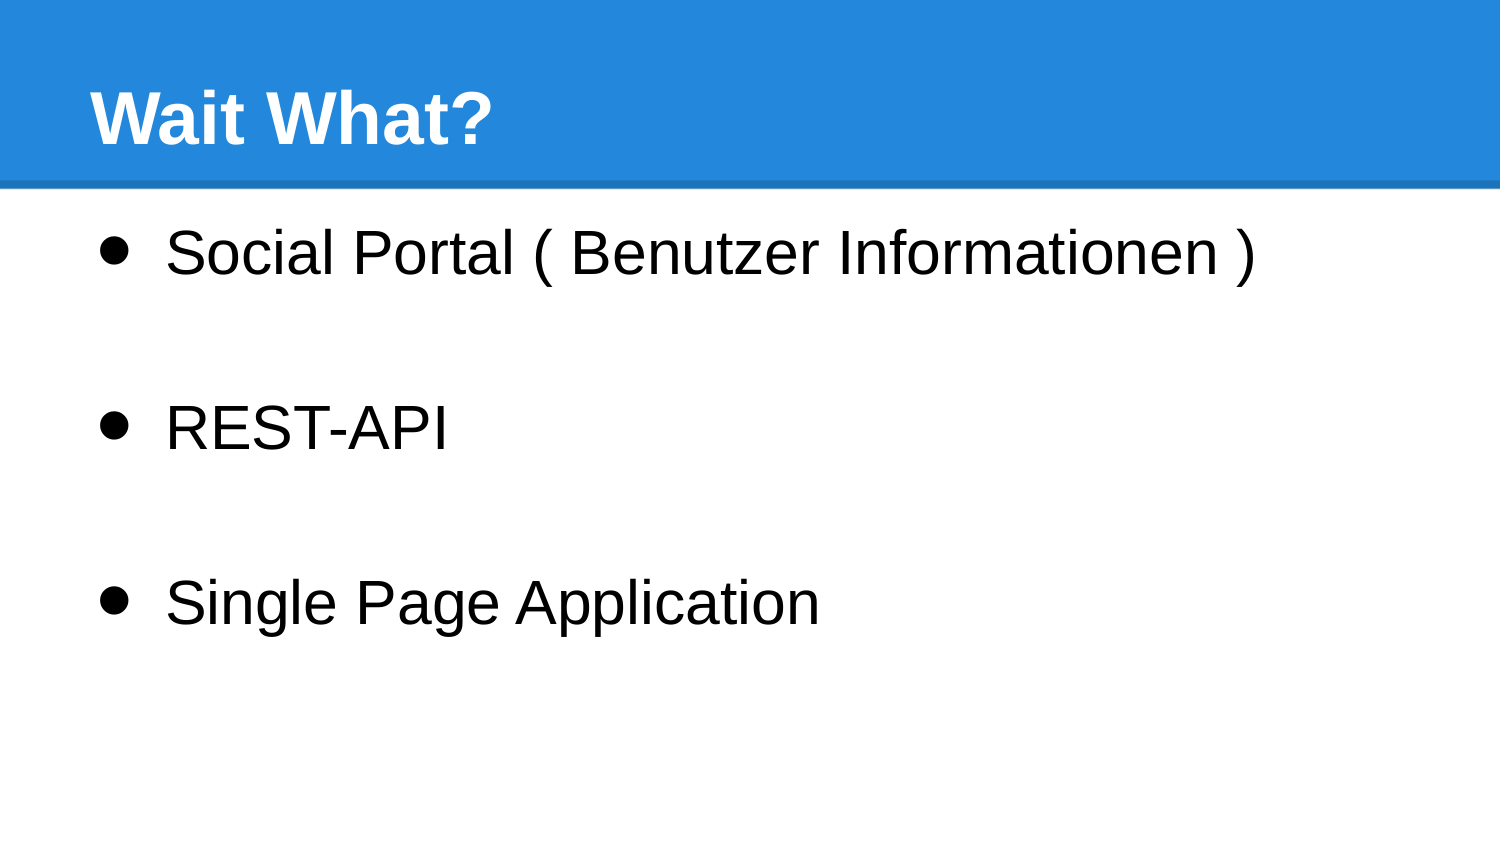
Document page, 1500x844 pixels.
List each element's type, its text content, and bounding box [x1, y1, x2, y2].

title Wait What? [75, 33, 1425, 175]
list Social Portal ( Benutzer Informationen ) REST-API Single Page Application [75, 196, 1425, 808]
